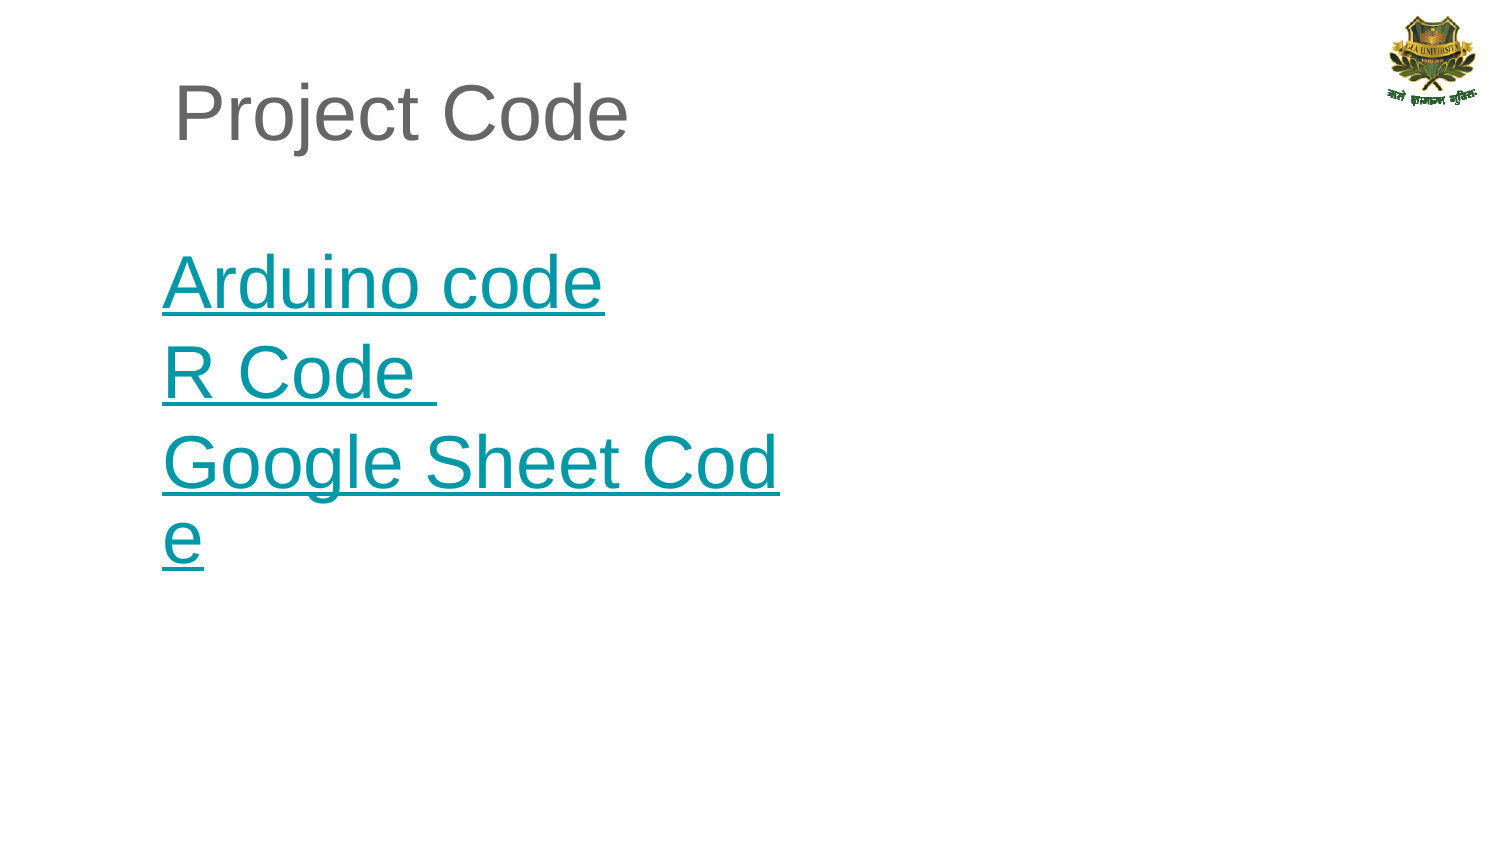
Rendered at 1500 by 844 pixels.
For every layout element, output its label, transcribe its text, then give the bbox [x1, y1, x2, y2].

picture [1374, 14, 1495, 107]
title Arduino code R Code Google Sheet Code [147, 194, 798, 542]
text_box Project Code [158, 46, 872, 172]
